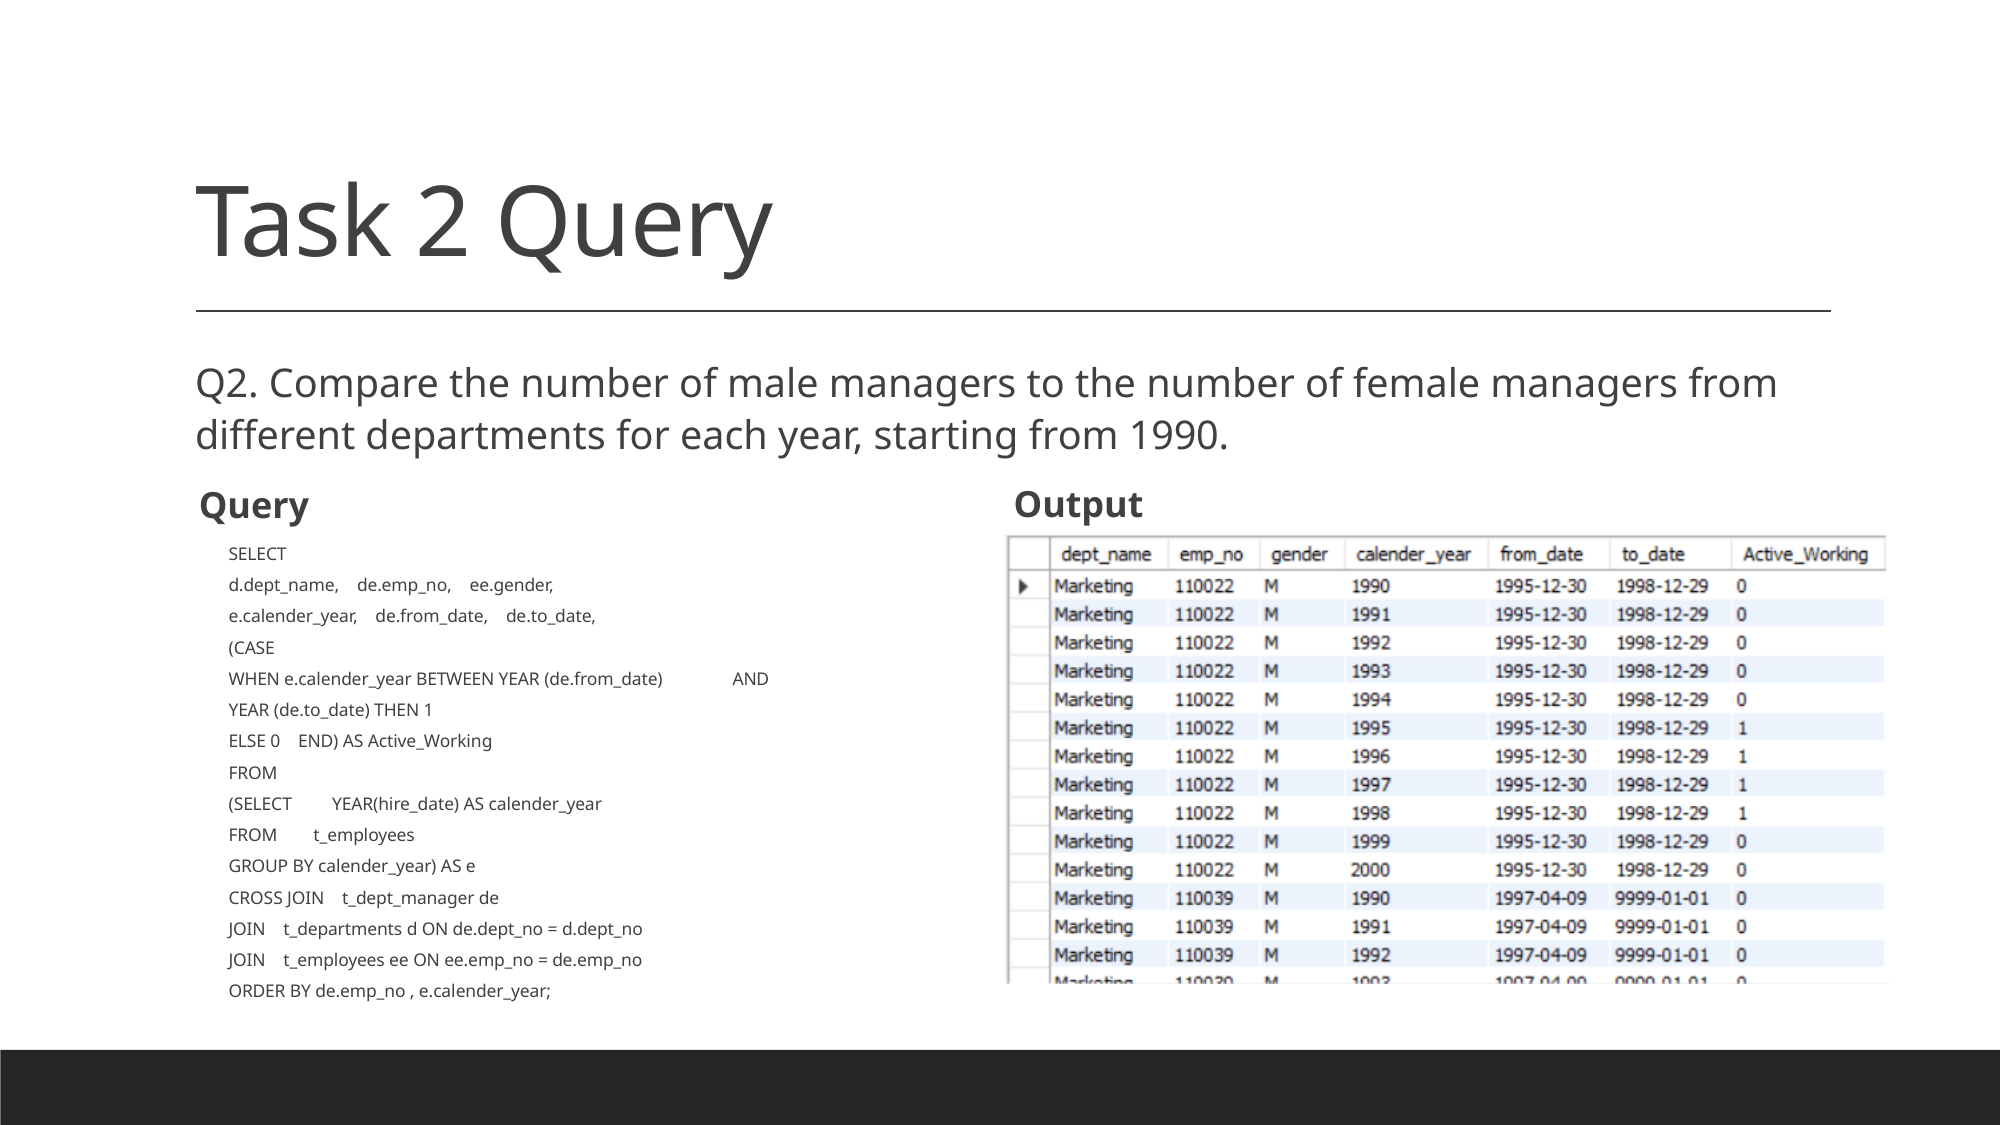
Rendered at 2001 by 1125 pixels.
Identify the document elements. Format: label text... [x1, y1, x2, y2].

text_box Query [185, 470, 1005, 534]
picture [1004, 535, 1890, 984]
title Task 2 Query [180, 47, 1830, 285]
text_box Output [999, 469, 1820, 533]
text_box SELECT d.dept_name, de.emp_no, ee.gender, e.calender_year, de.from_date, de.to_date, (CASE WHEN e.calender_year BETWEEN YEAR (de.from_date) AND YEAR (de.to_date) THEN 1 ELSE 0 END) AS Active_Working FROM (SELECT YEAR(hire_date) AS calender_year FROM t_employees GROUP BY calender_year) AS e CROSS JOIN t_dept_manager de JOIN t_departments d ON de.dept_no = d.dept_no JOIN t_employees ee ON ee.emp_no = de.emp_no ORDER BY de.emp_no , e.calender_year; [185, 535, 1005, 1015]
list Q2. Compare the number of male managers to the number of female managers from different departments for each year, starting from 1990. [180, 345, 1830, 473]
